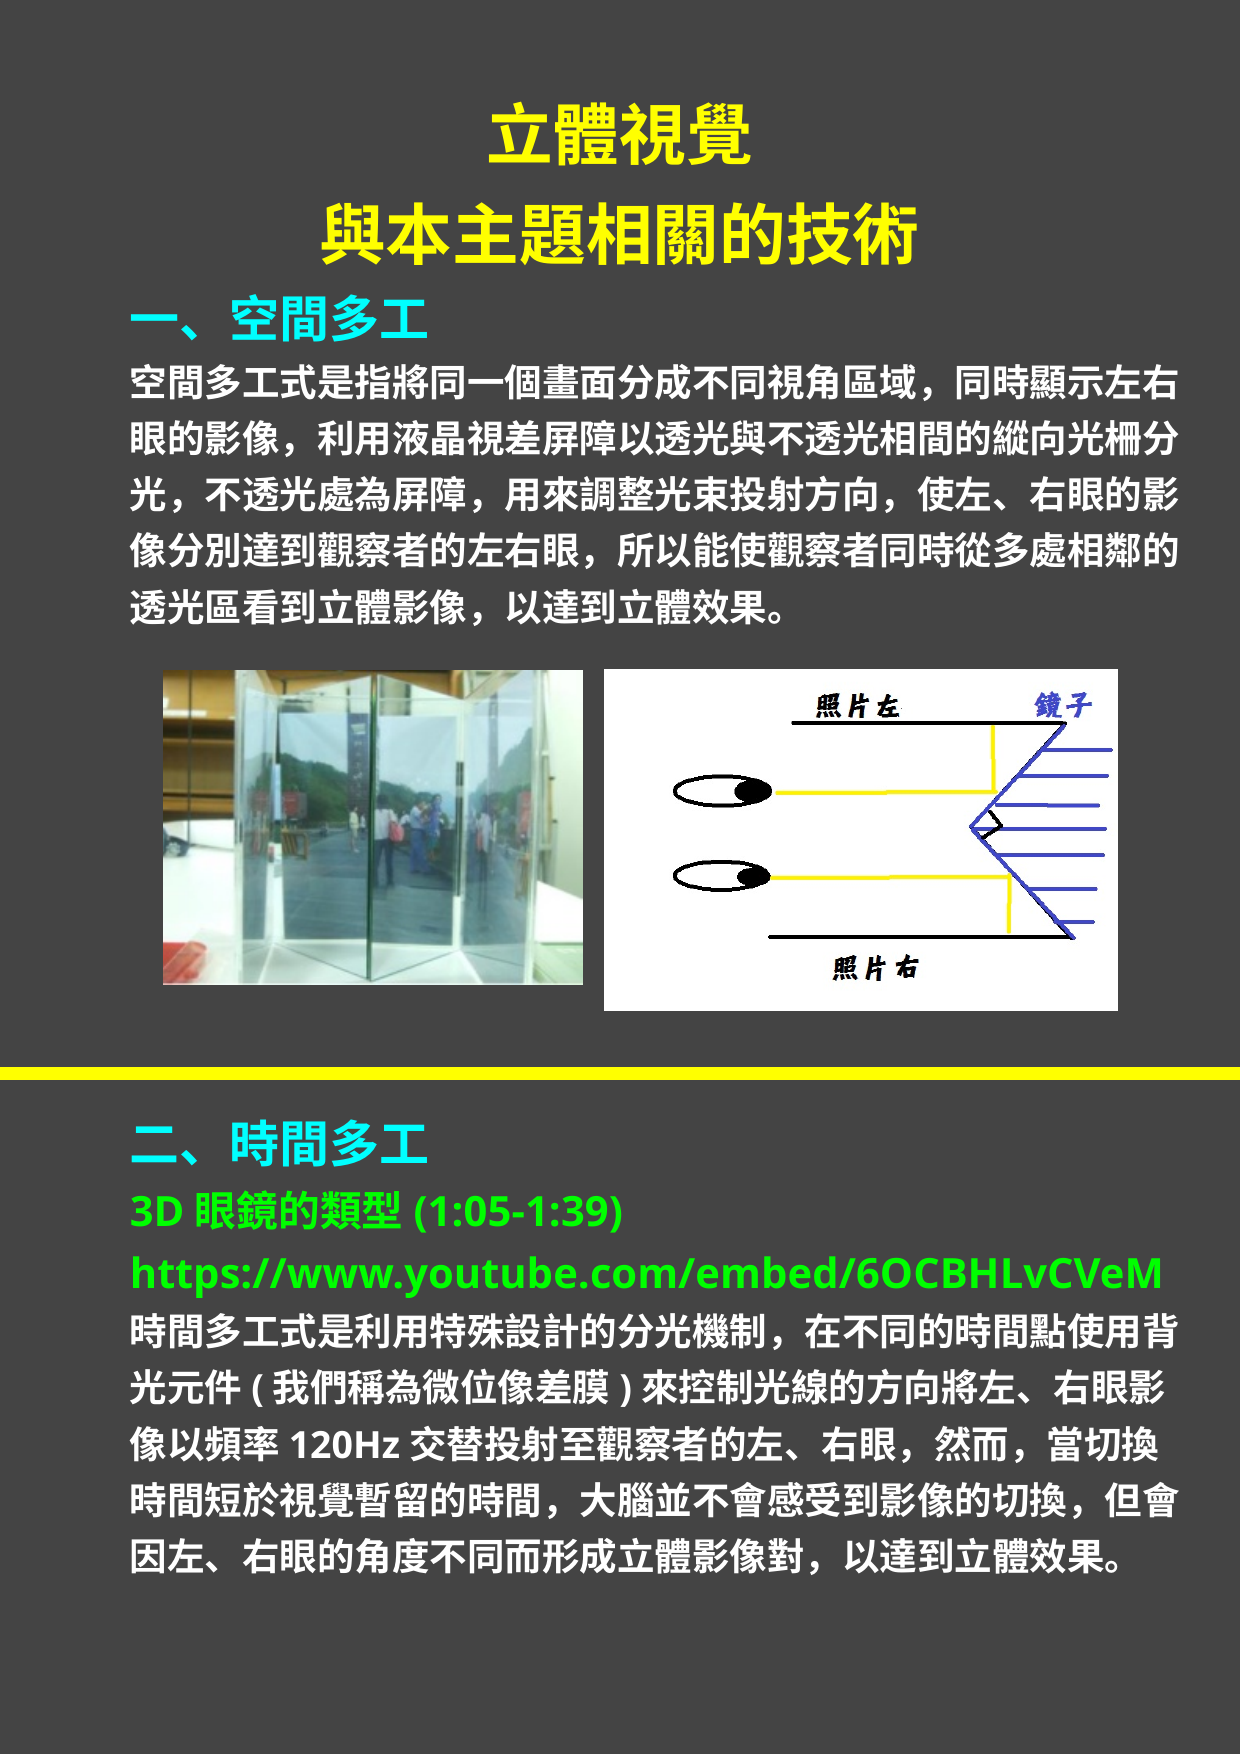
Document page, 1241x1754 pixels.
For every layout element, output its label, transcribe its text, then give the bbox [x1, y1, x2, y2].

text_box 立體視覺 與本主題相關的技術 一、空間多工 空間多工式是指將同一個畫面分成不同視角區域，同時顯示左右眼的影像，利用液晶視差屏障以透光與不透光相間的縱向光柵分光，不透光處為屏障，用來調整光束投射方向，使左、右眼的影像分別達到觀察者的左右眼，所以能使觀察者同時從多處相鄰的透光區看到立體影像，以達到立體效果。 二、時間多工 3D眼鏡的類型(1:05-1:39) https://www.youtube.com/embed/6OCBHLvCVeM 時間多工式是利用特殊設計的分光機制，在不同的時間點使用背光元件(我們稱為微位像差膜)來控制光線的方向將左、右眼影像以頻率120Hz交替投射至觀察者的左、右眼，然而，當切換時間短於視覺暫留的時間，大腦並不會感受到影像的切換，但會因左、右眼的角度不同而形成立體影像對，以達到立體效果。 [39, 65, 1200, 1067]
text_box 立體視覺 與本主題相關的技術 一、空間多工 空間多工式是指將同一個畫面分成不同視角區域，同時顯示左右眼的影像，利用液晶視差屏障以透光與不透光相間的縱向光柵分光，不透光處為屏障，用來調整光束投射方向，使左、右眼的影像分別達到觀察者的左右眼，所以能使觀察者同時從多處相鄰的透光區看到立體影像，以達到立體效果。 二、時間多工 3D眼鏡的類型(1:05-1:39) https://www.youtube.com/embed/6OCBHLvCVeM 時間多工式是利用特殊設計的分光機制，在不同的時間點使用背光元件(我們稱為微位像差膜)來控制光線的方向將左、右眼影像以頻率120Hz交替投射至觀察者的左、右眼，然而，當切換時間短於視覺暫留的時間，大腦並不會感受到影像的切換，但會因左、右眼的角度不同而形成立體影像對，以達到立體效果。 [39, 1082, 1200, 1661]
picture [163, 670, 583, 986]
picture [604, 669, 1118, 1011]
